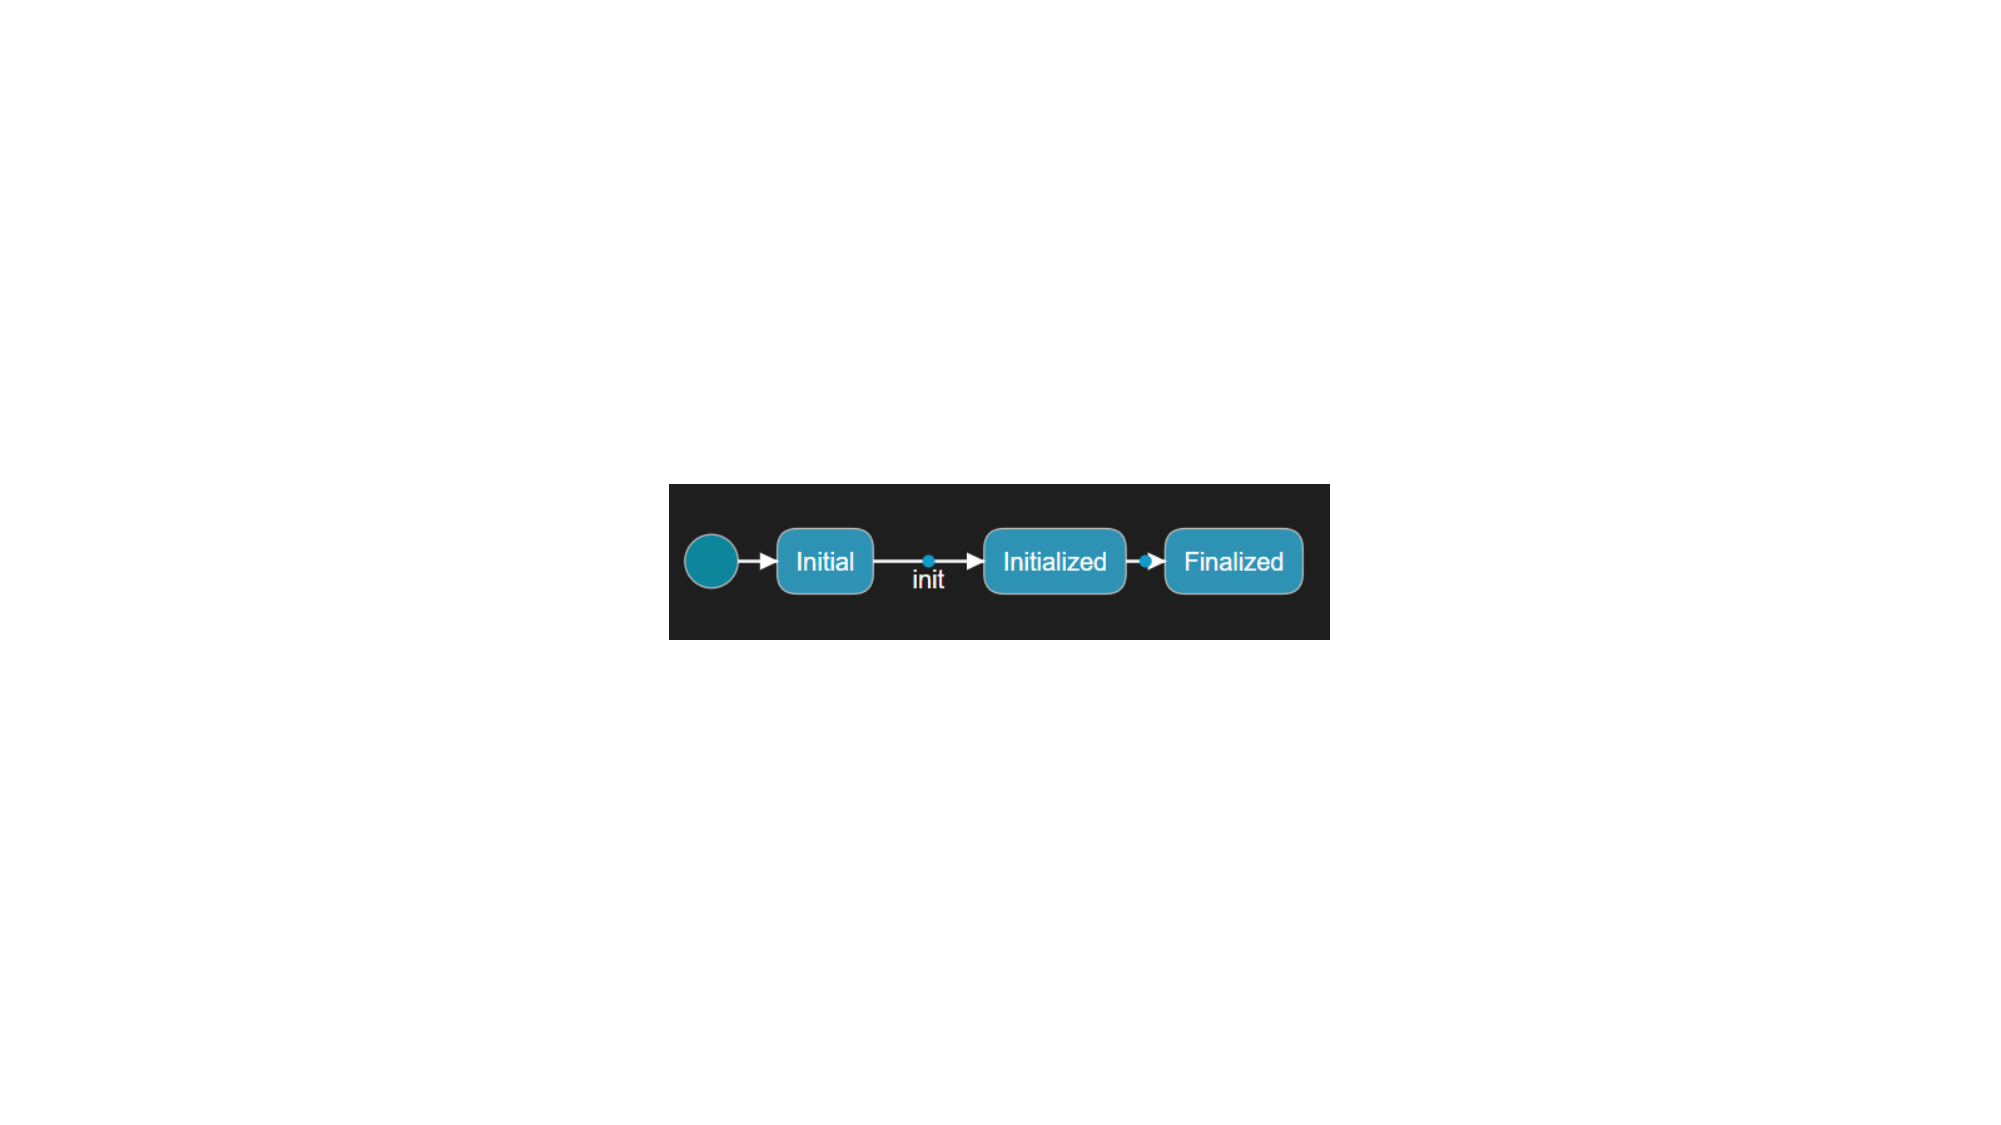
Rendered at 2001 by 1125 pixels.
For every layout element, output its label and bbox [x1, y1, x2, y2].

picture [669, 484, 1331, 641]
